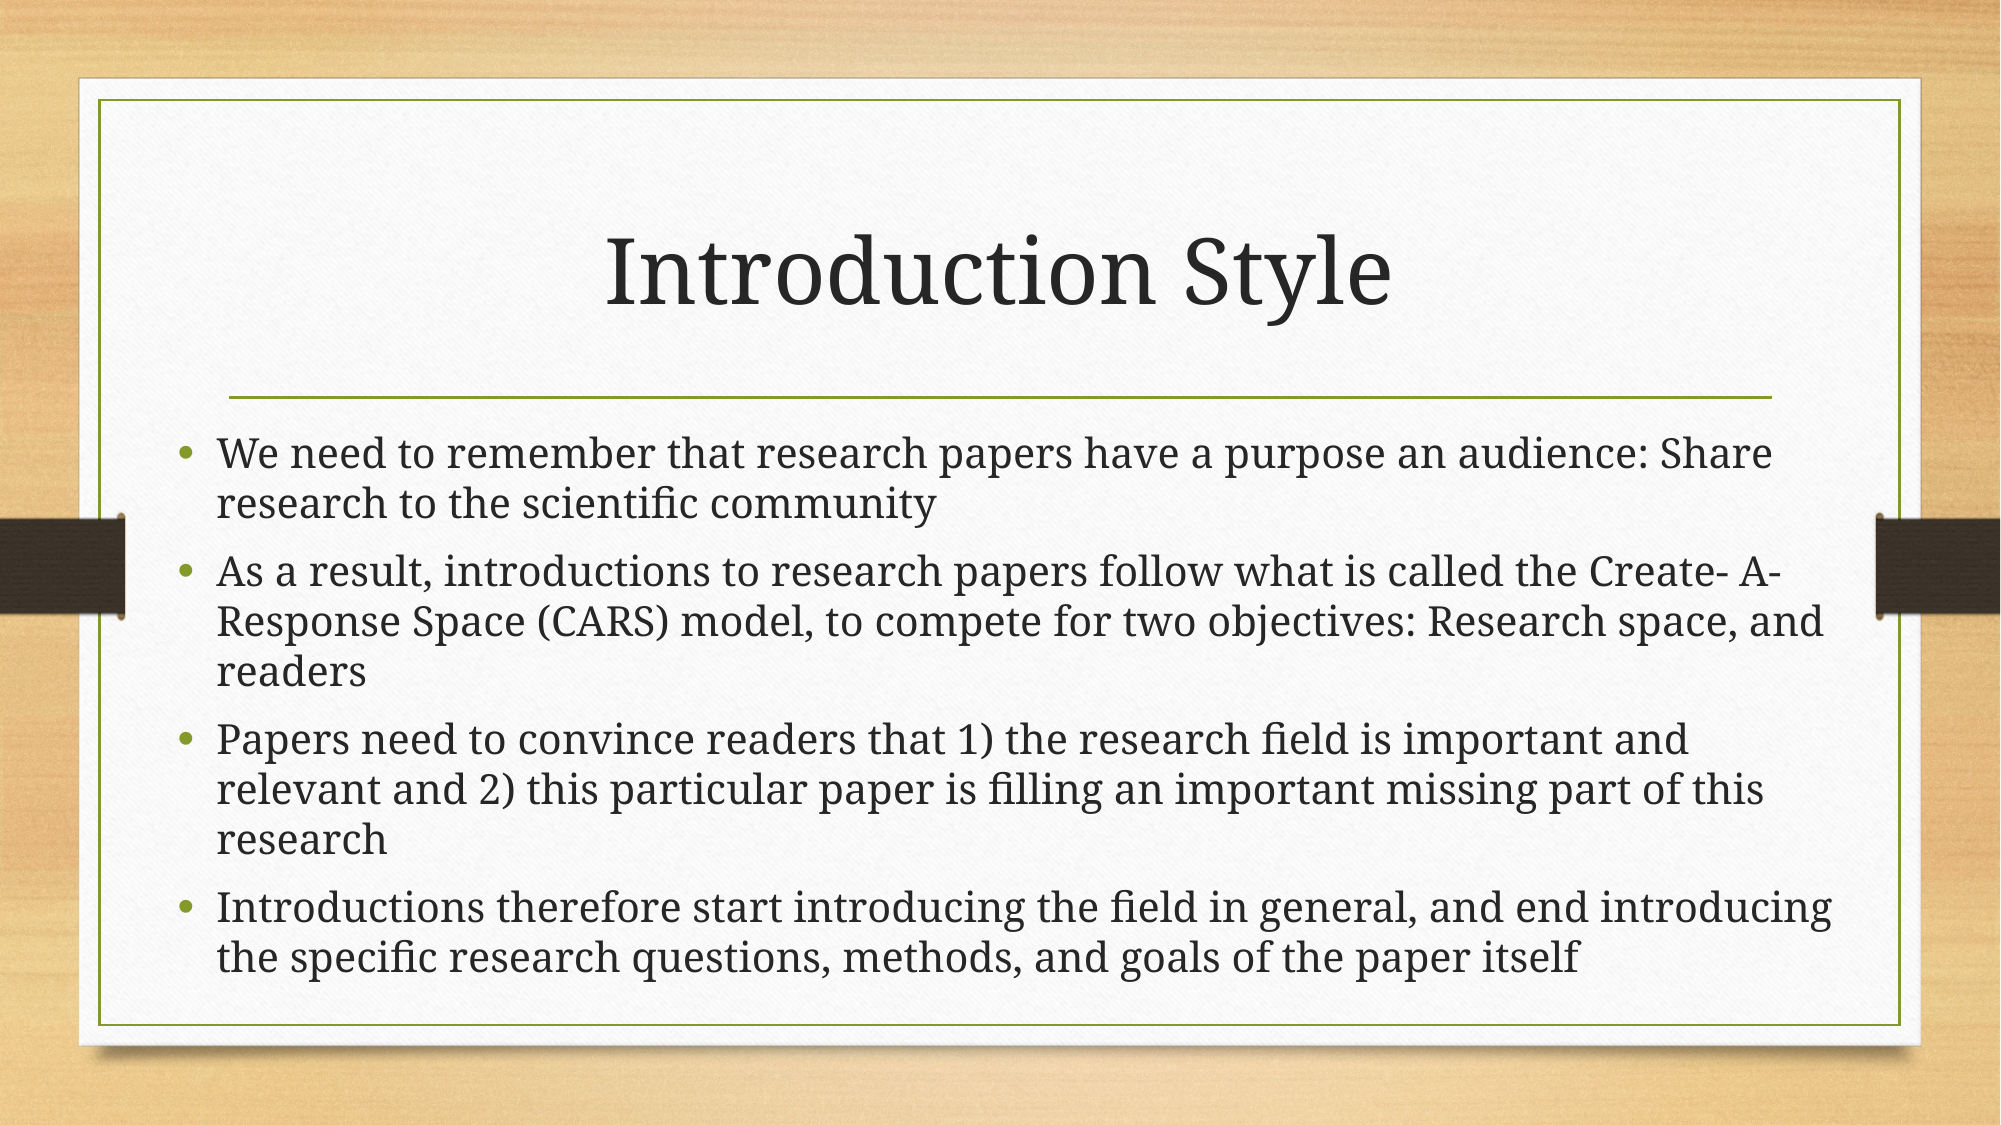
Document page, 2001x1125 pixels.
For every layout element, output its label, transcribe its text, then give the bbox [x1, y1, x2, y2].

picture [0, 0, 2001, 1125]
title Introduction Style [212, 161, 1788, 375]
list We need to remember that research papers have a purpose an audience: Share research to the scientific community As a result, introductions to research papers follow what is called the Create- A-Response Space (CARS) model, to compete for two objectives: Research space, and readers Papers need to convince readers that 1) the research field is important and relevant and 2) this particular paper is filling an important missing part of this research Introductions therefore start introducing the field in general, and end introducing the specific research questions, methods, and goals of the paper itself [162, 419, 1855, 1013]
